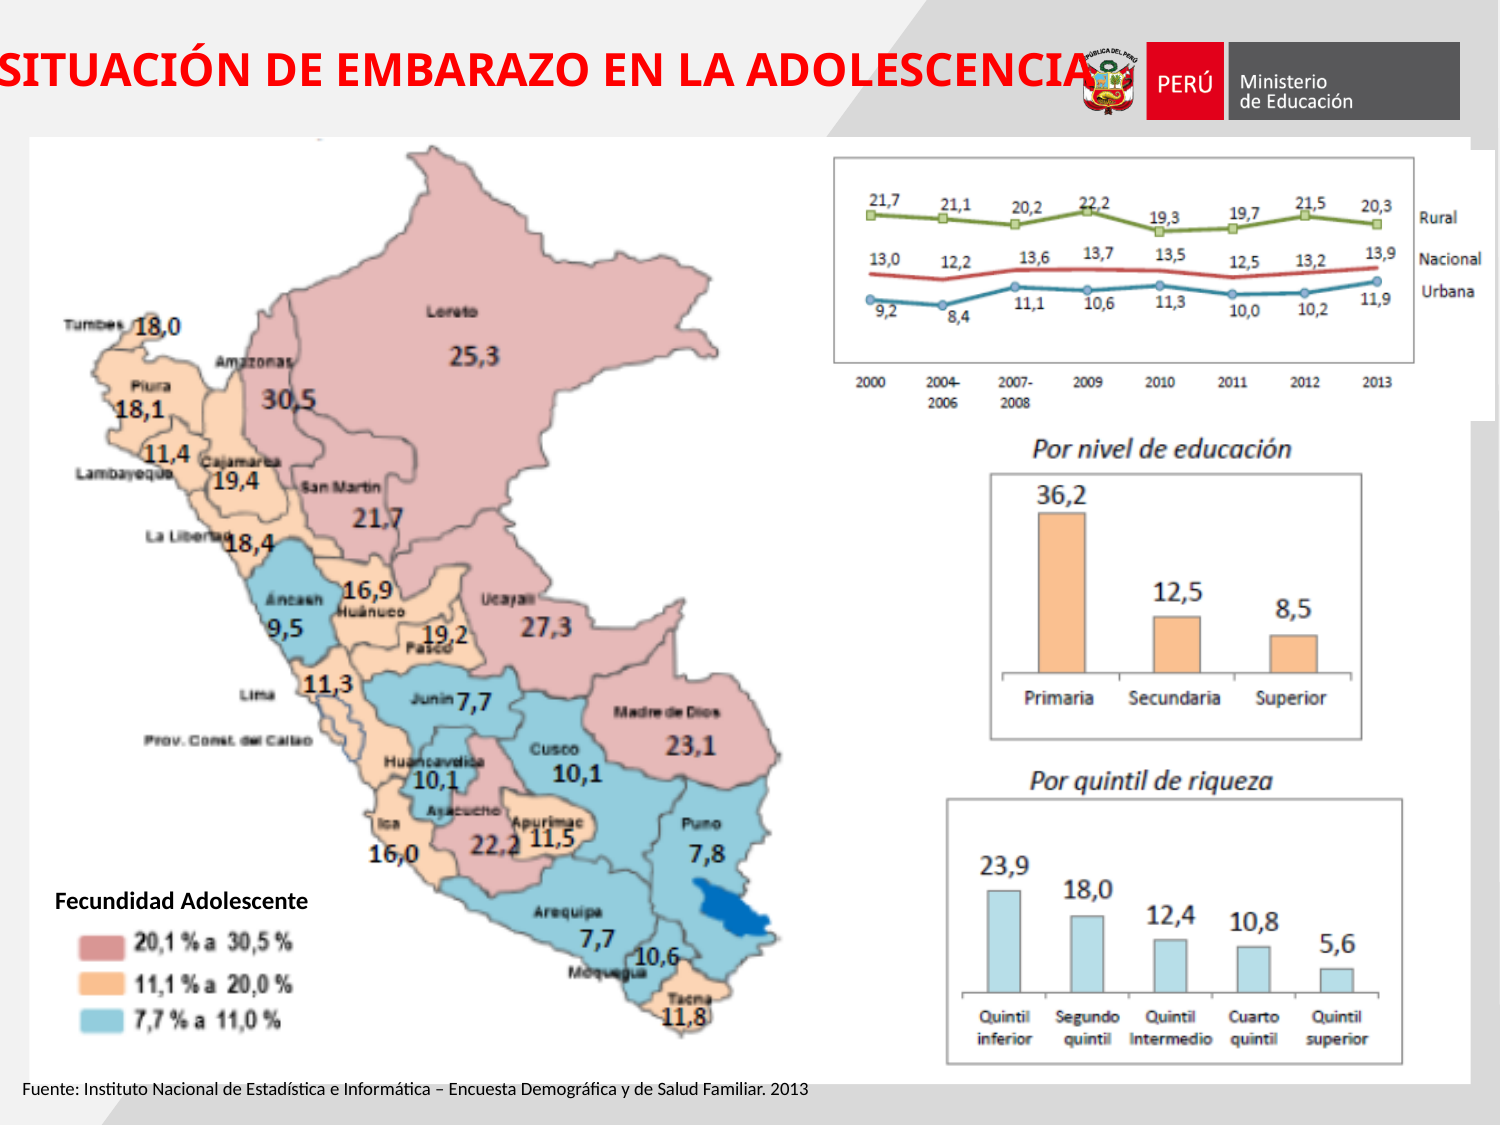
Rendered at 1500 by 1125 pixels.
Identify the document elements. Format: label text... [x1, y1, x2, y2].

text_box SITUACIÓN DE EMBARAZO EN LA ADOLESCENCIA [0, 32, 1123, 103]
picture [826, 150, 1495, 421]
picture [52, 136, 790, 1053]
picture [1079, 42, 1460, 120]
text_box Fuente: Instituto Nacional de Estadística e Informática – Encuesta Demográfica y de Salud Familiar. 2013 [7, 1068, 845, 1107]
picture [943, 762, 1411, 1070]
picture [985, 428, 1368, 747]
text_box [37, 876, 334, 1053]
